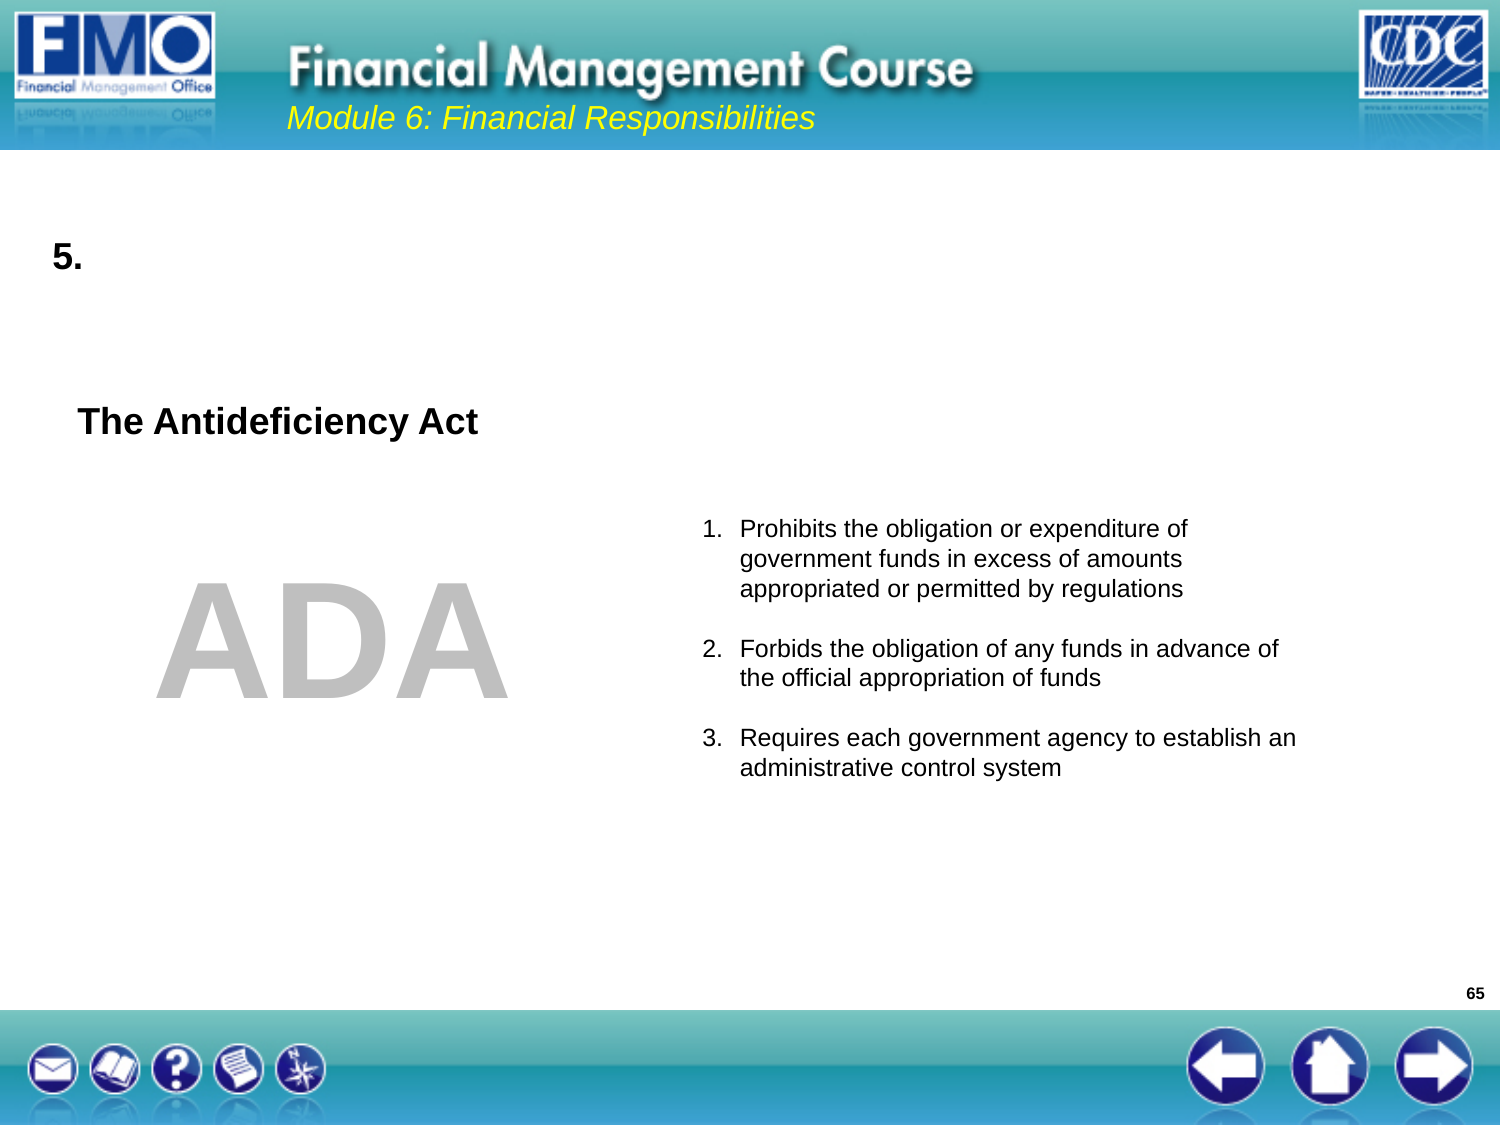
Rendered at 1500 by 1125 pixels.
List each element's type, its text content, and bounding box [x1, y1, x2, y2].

picture [0, 1010, 1500, 1125]
text_box ADA [137, 524, 538, 740]
slide_number 65 [1449, 974, 1500, 1010]
picture [0, 0, 1500, 151]
text_box 5. [37, 224, 818, 285]
text_box The Antideficiency Act [62, 398, 563, 450]
text_box Prohibits the obligation or expenditure of government funds in excess of amounts appropriated or permitted by regulations Forbids the obligation of any funds in advance of the official appropriation of funds Requires each government agency to establish an administrative control system [687, 474, 1325, 909]
